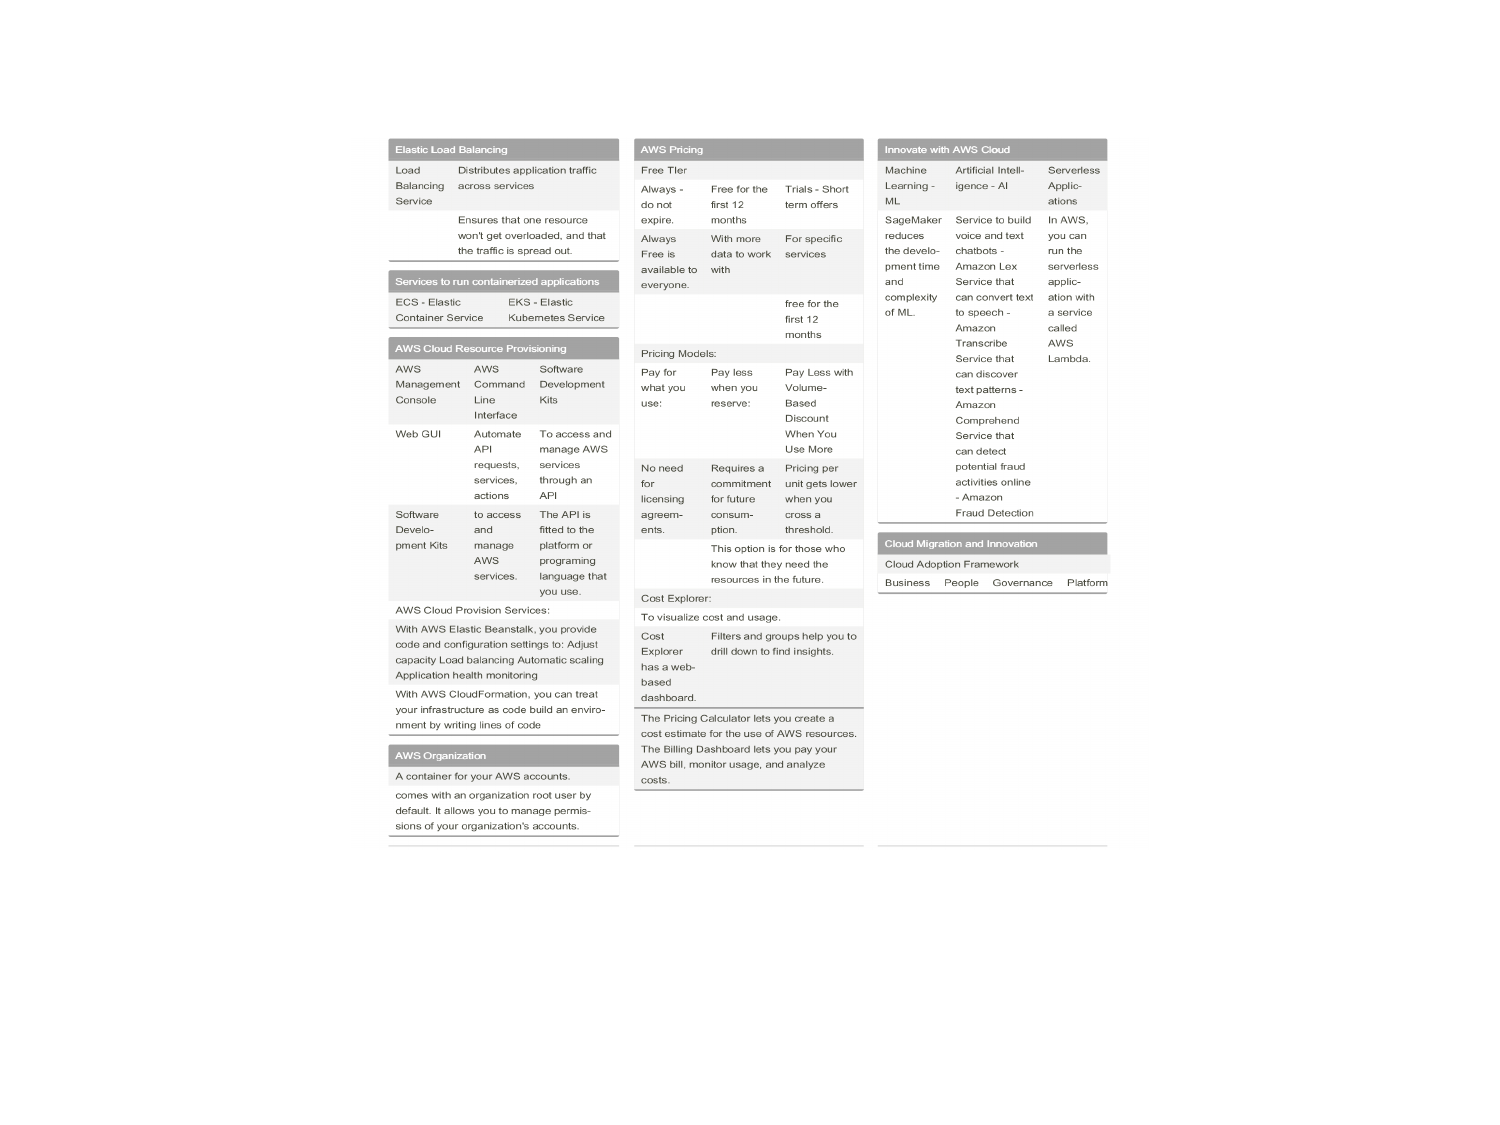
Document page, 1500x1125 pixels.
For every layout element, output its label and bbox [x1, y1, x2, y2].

picture [351, 137, 1149, 851]
